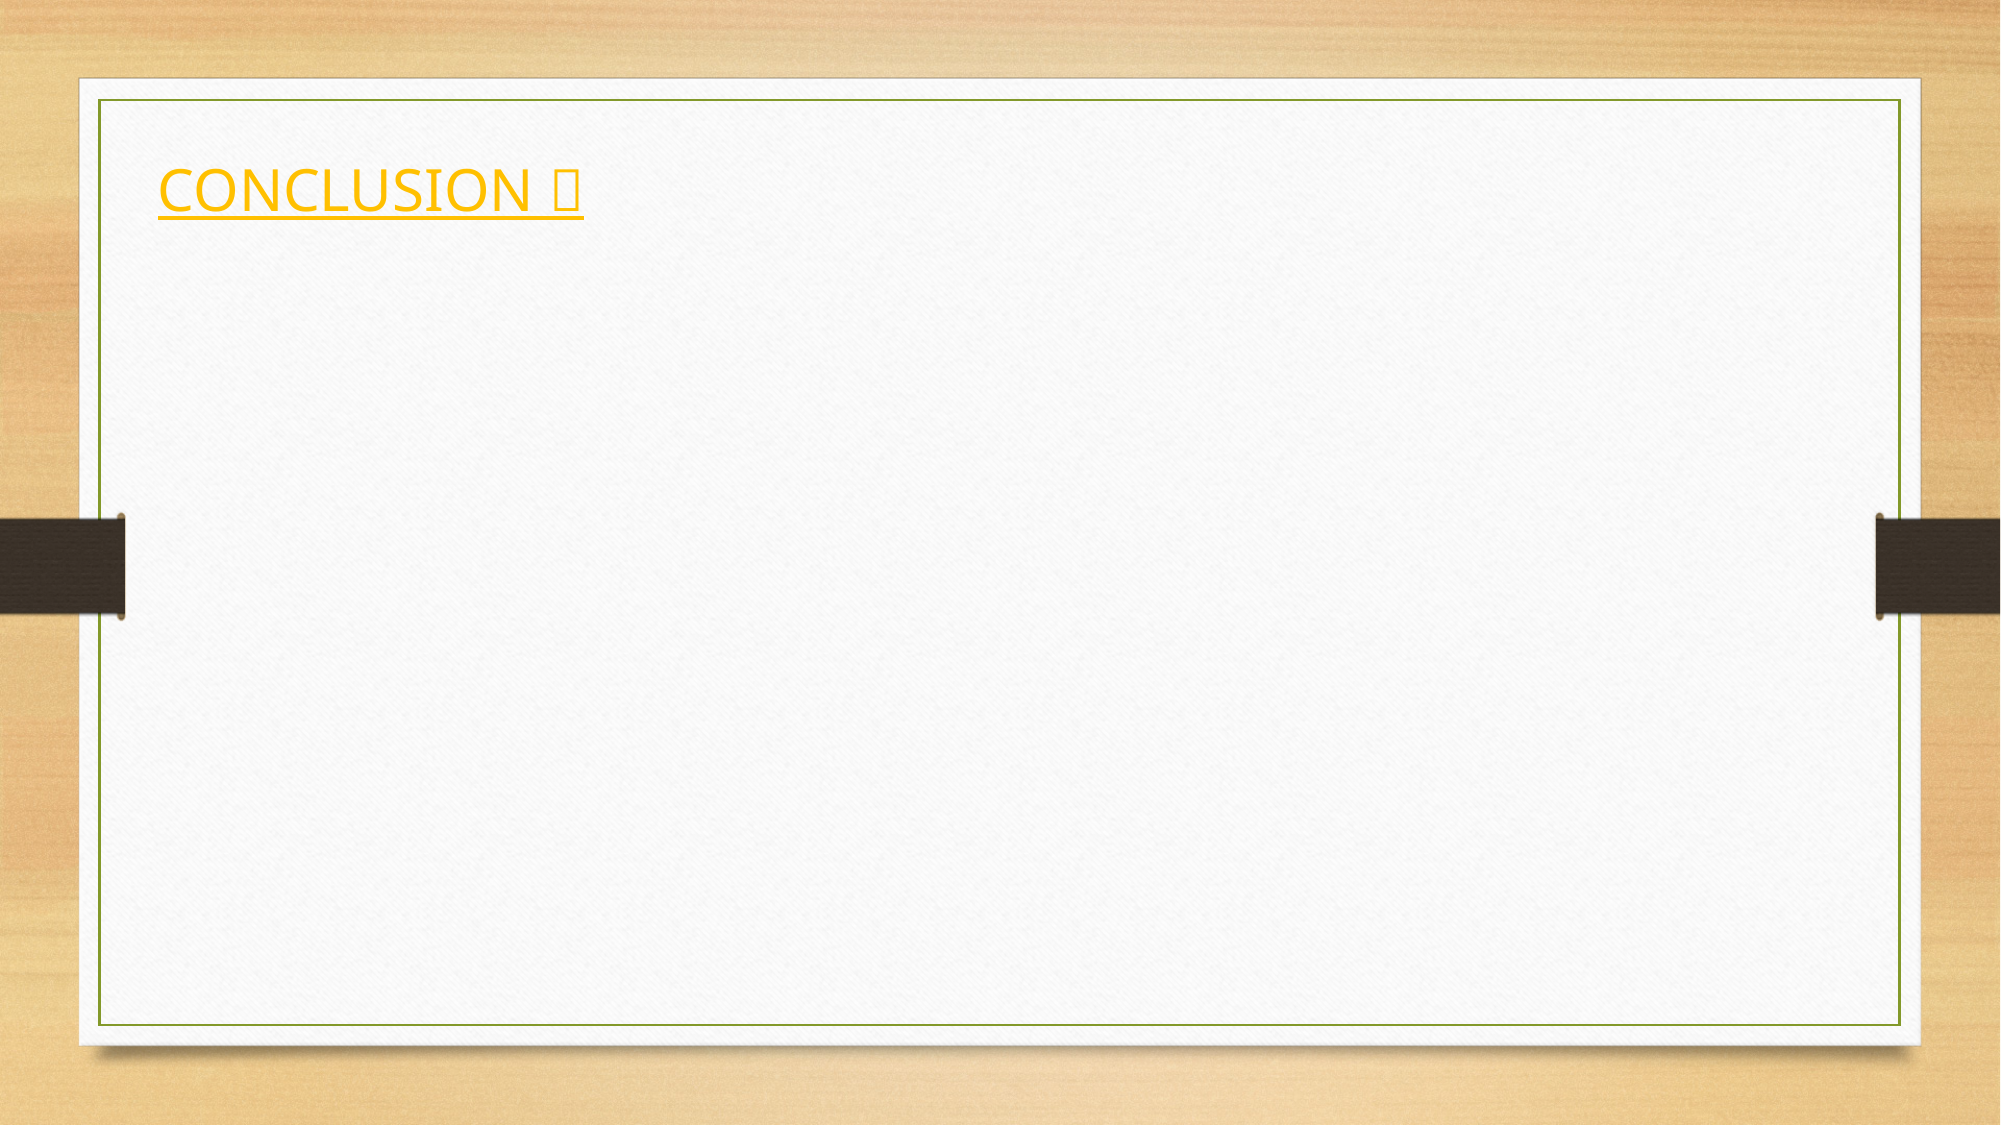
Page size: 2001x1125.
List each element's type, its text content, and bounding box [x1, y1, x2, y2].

picture [0, 0, 2001, 1125]
list CONCLUSION  [142, 145, 1843, 982]
